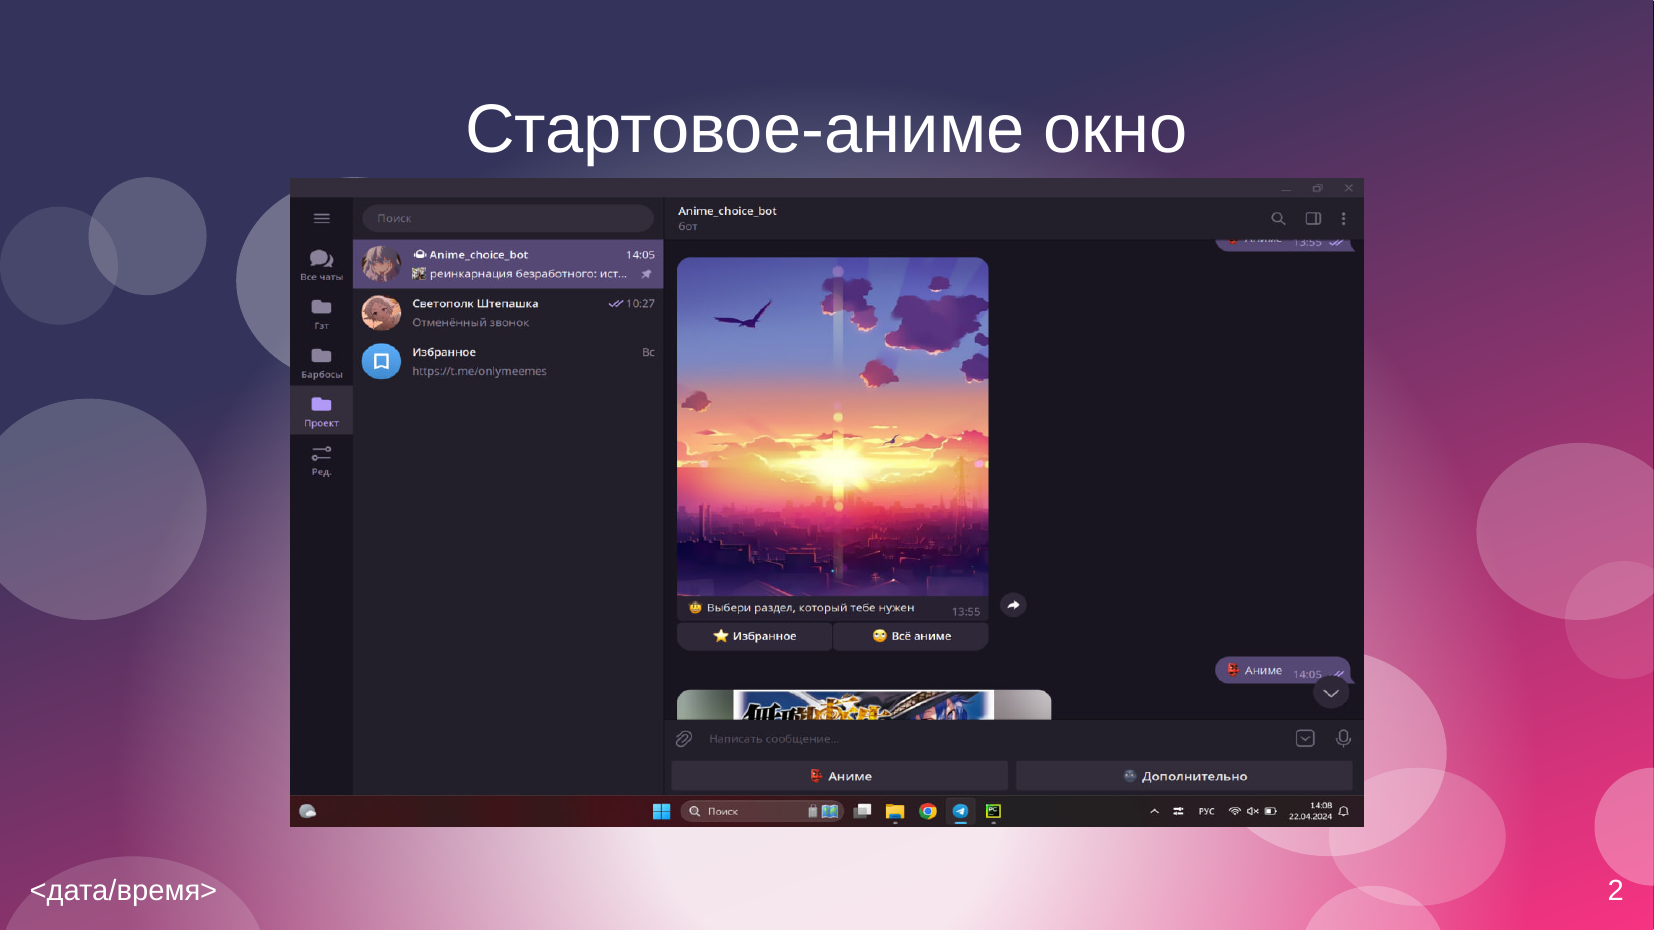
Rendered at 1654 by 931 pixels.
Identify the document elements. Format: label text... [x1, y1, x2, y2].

title Стартовое-аниме окно [88, 44, 1565, 207]
picture [289, 178, 1364, 827]
